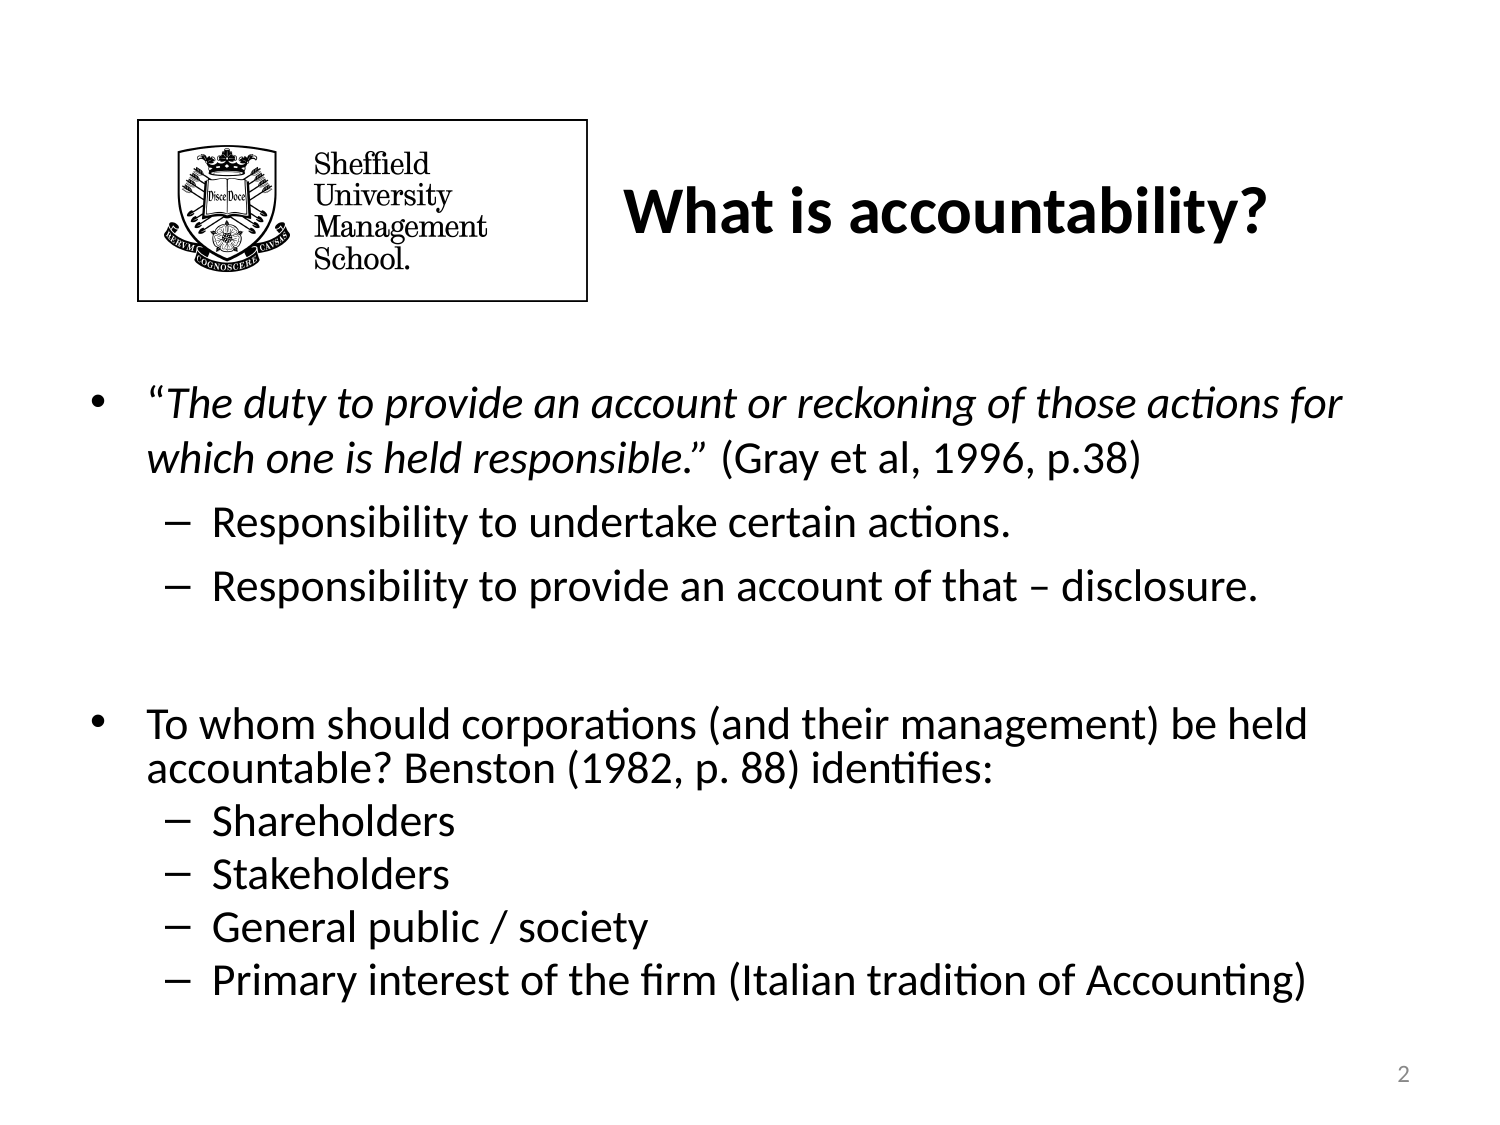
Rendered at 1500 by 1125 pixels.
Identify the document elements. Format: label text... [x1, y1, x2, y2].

list “The duty to provide an account or reckoning of those actions for which one is held responsible.” (Gray et al, 1996, p.38) Responsibility to undertake certain actions. Responsibility to provide an account of that – disclosure. To whom should corporations (and their management) be held accountable? Benston (1982, p. 88) identifies: Shareholders Stakeholders General public / society Primary interest of the firm (Italian tradition of Accounting) [75, 365, 1425, 1108]
picture [137, 119, 588, 302]
slide_number 2 [1074, 1042, 1425, 1103]
title What is accountability? [608, 125, 1341, 289]
